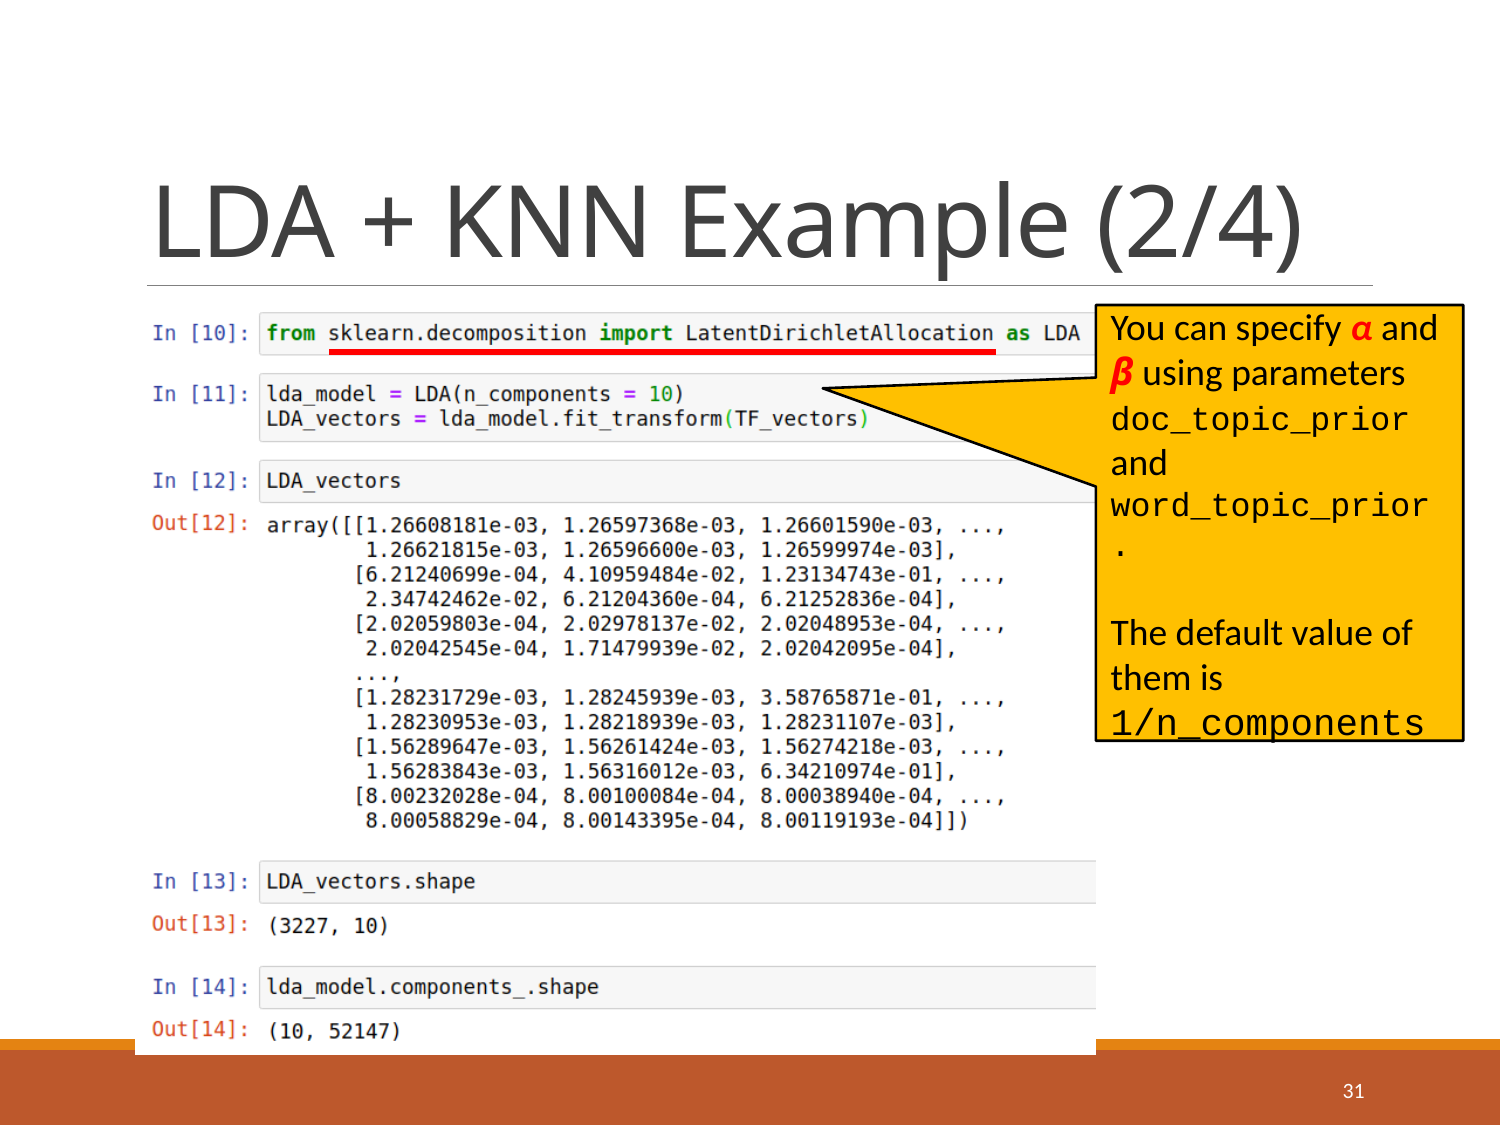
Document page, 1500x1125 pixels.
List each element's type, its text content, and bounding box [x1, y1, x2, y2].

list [134, 303, 1097, 1056]
title LDA + KNN Example (2/4) [135, 47, 1373, 285]
text_box You can specify α and β using parameters doc_topic_prior and word_topic_prior. The default value of them is 1/n_components [1103, 303, 1465, 743]
slide_number 31 [1218, 1059, 1380, 1120]
